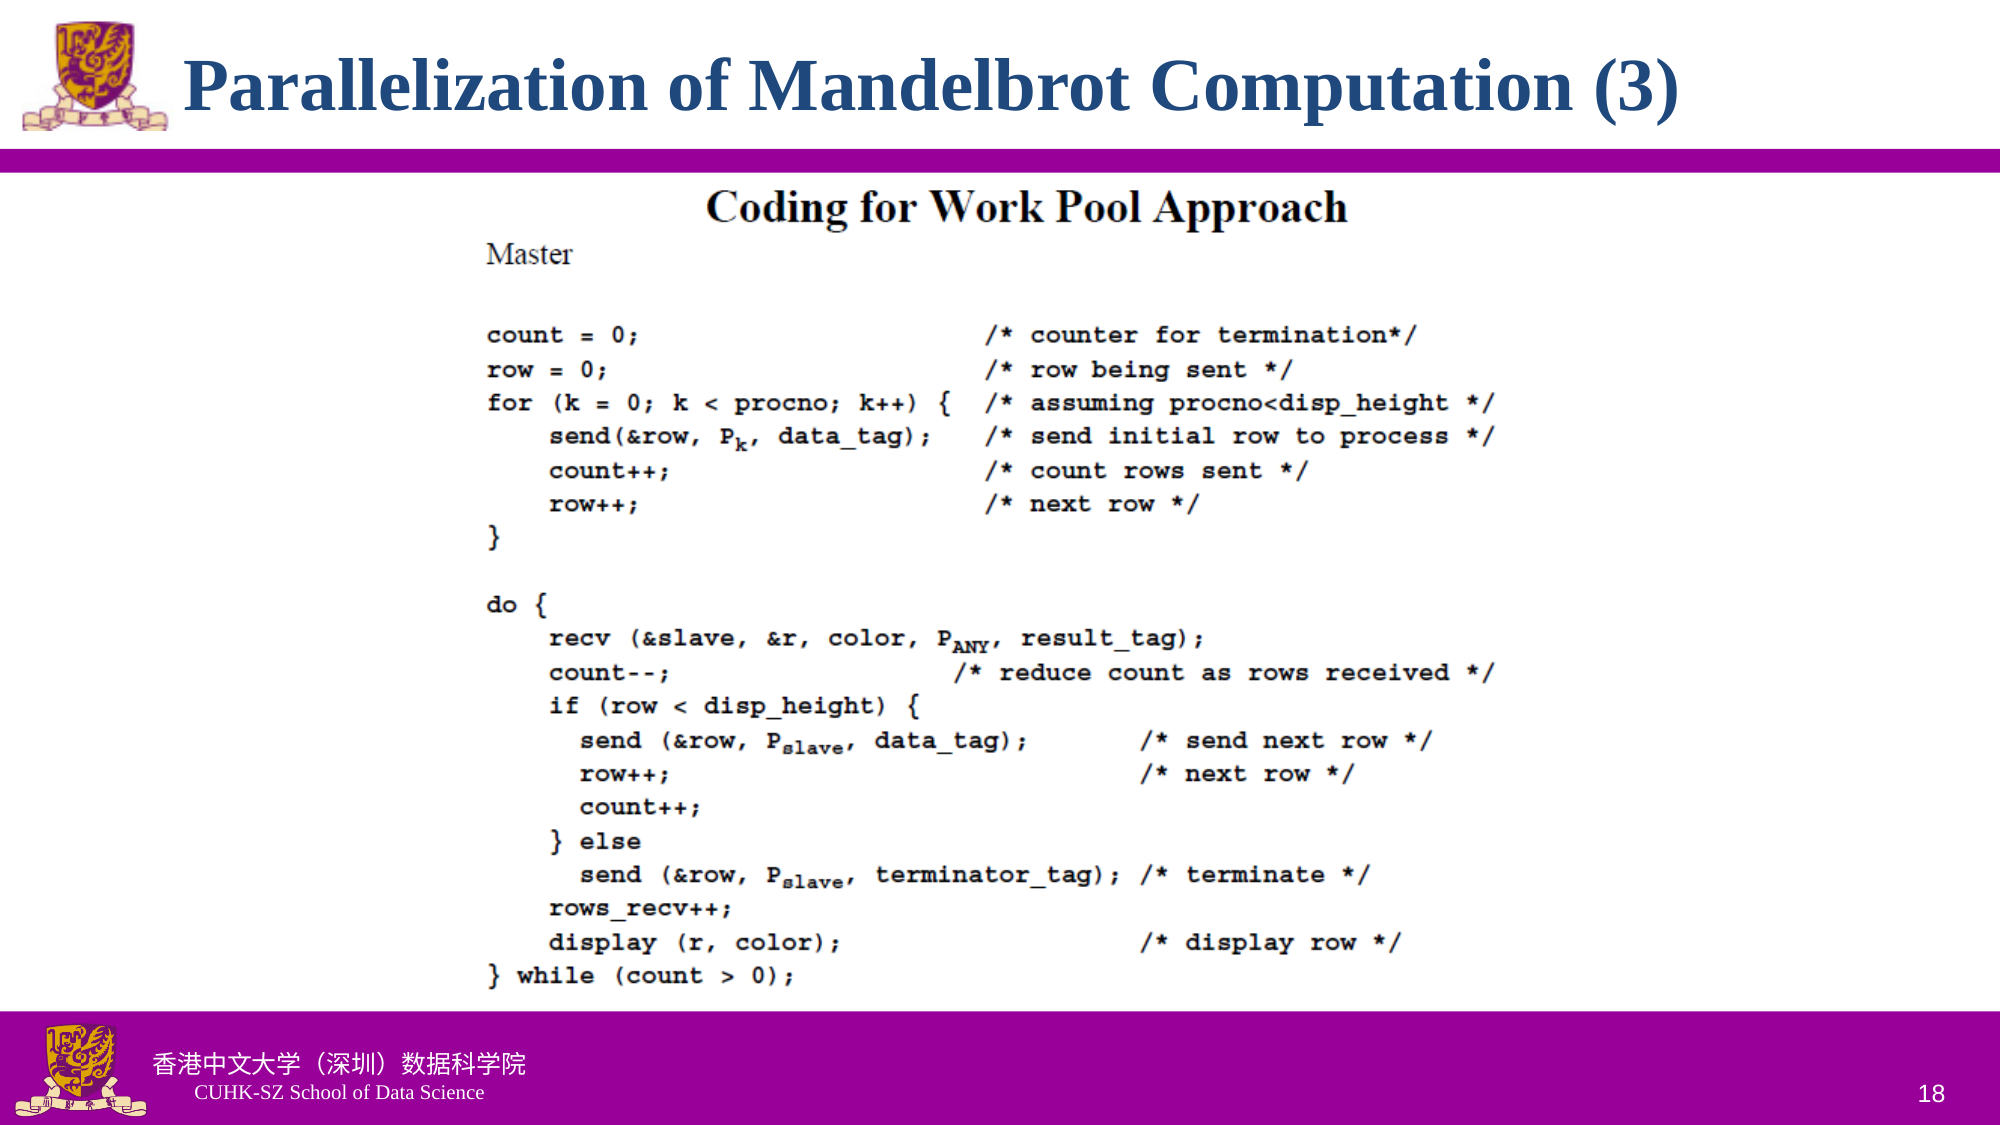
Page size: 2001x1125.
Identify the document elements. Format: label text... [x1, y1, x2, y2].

picture [21, 20, 173, 131]
slide_number 18 [1493, 1070, 1961, 1125]
picture [464, 177, 1530, 1006]
picture [14, 1023, 149, 1117]
title Parallelization of Mandelbrot Computation (3) [168, 23, 1721, 138]
